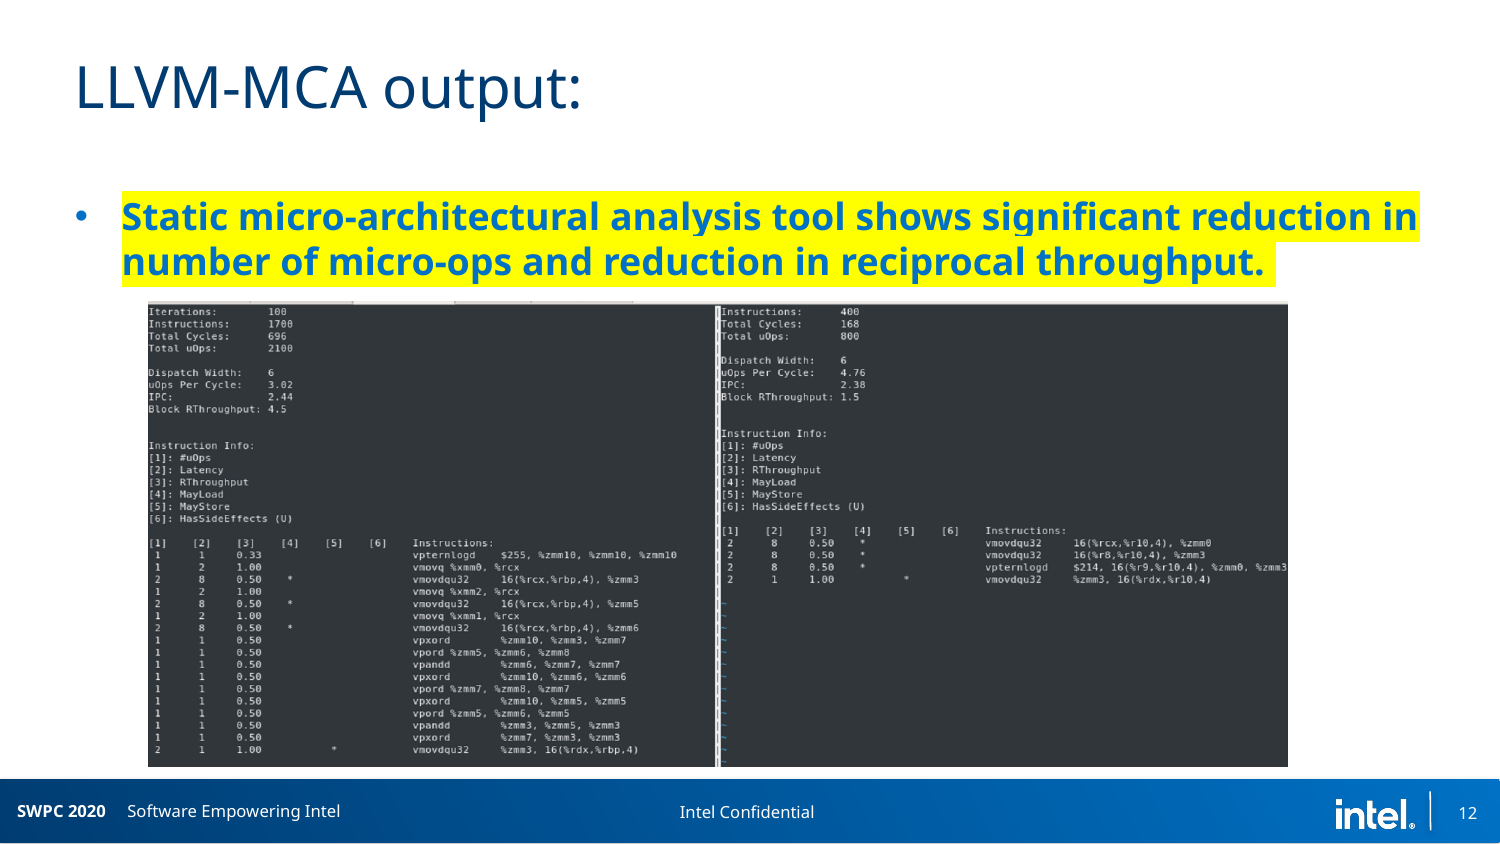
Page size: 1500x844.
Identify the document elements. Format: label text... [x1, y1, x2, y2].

slide_number 12 [1127, 791, 1478, 837]
text_box Static micro-architectural analysis tool shows significant reduction in number of micro-ops and reduction in reciprocal throughput. [74, 193, 1447, 302]
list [148, 300, 1288, 767]
title LLVM-MCA output: [74, 50, 1425, 194]
